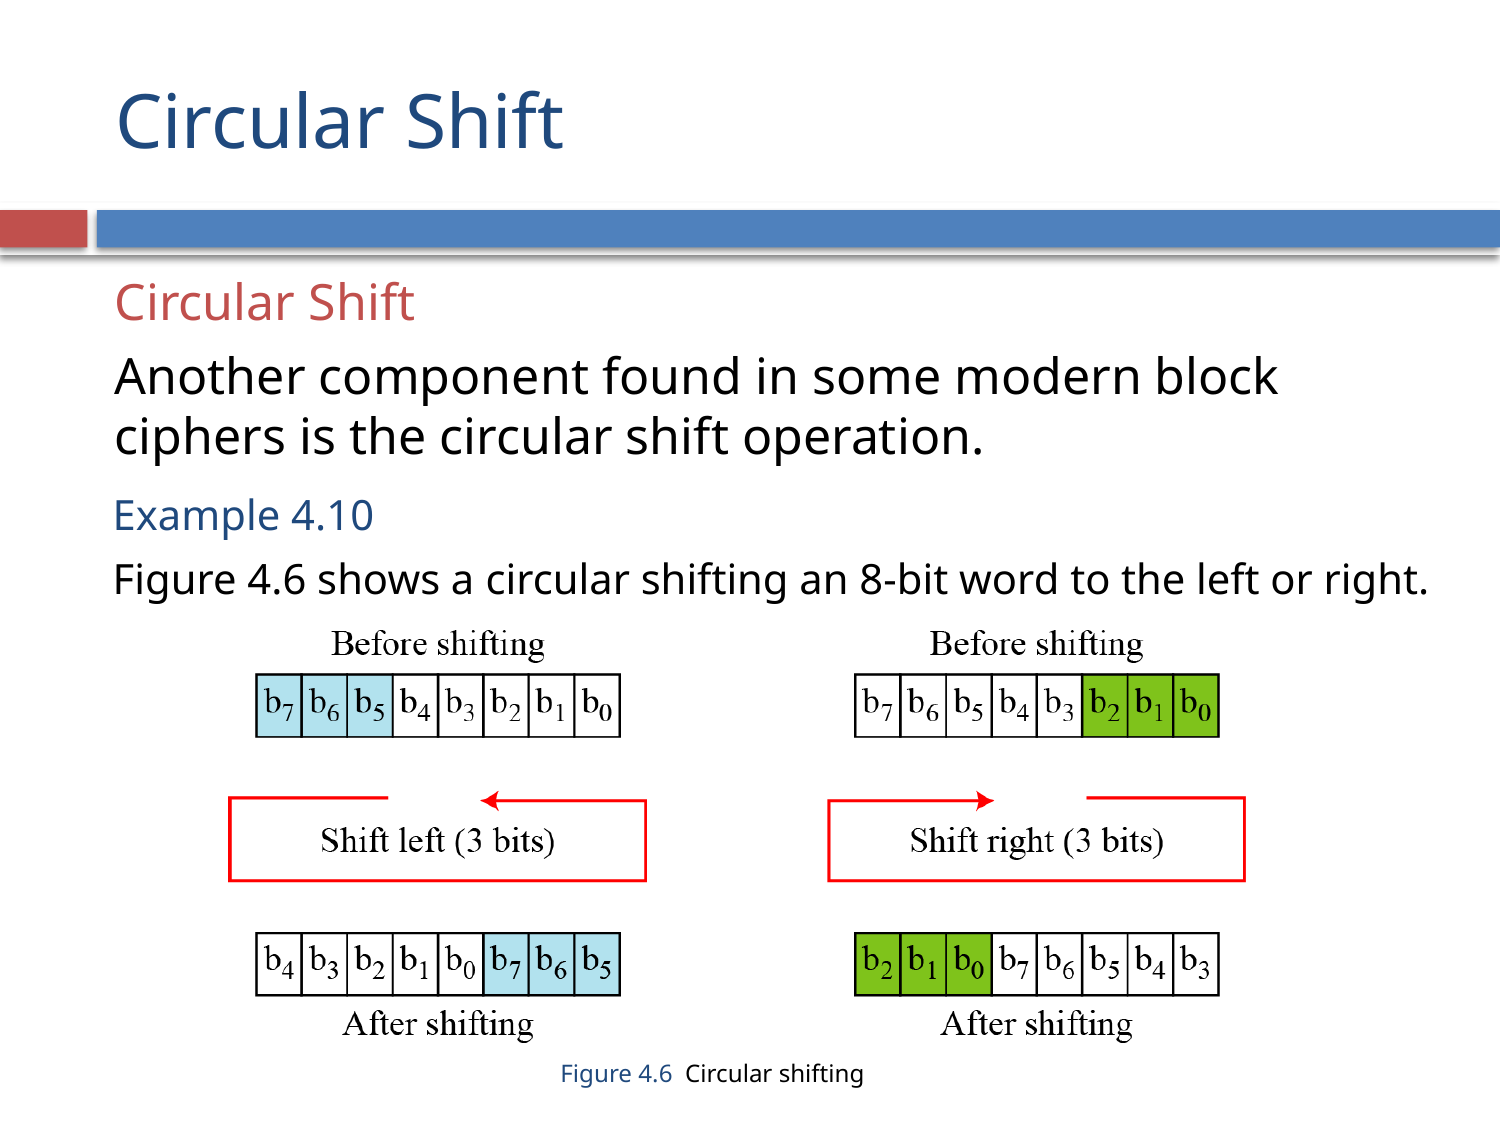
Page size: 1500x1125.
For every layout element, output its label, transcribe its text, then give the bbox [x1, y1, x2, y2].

list Circular Shift Another component found in some modern block ciphers is the circular shift operation. [99, 262, 1471, 480]
picture [227, 625, 1246, 1047]
text_box Example 4.10 Figure 4.6 shows a circular shifting an 8-bit word to the left or right. [98, 481, 1469, 694]
text_box Figure 4.6 Circular shifting [545, 1055, 887, 1111]
title Circular Shift [100, 37, 1438, 200]
